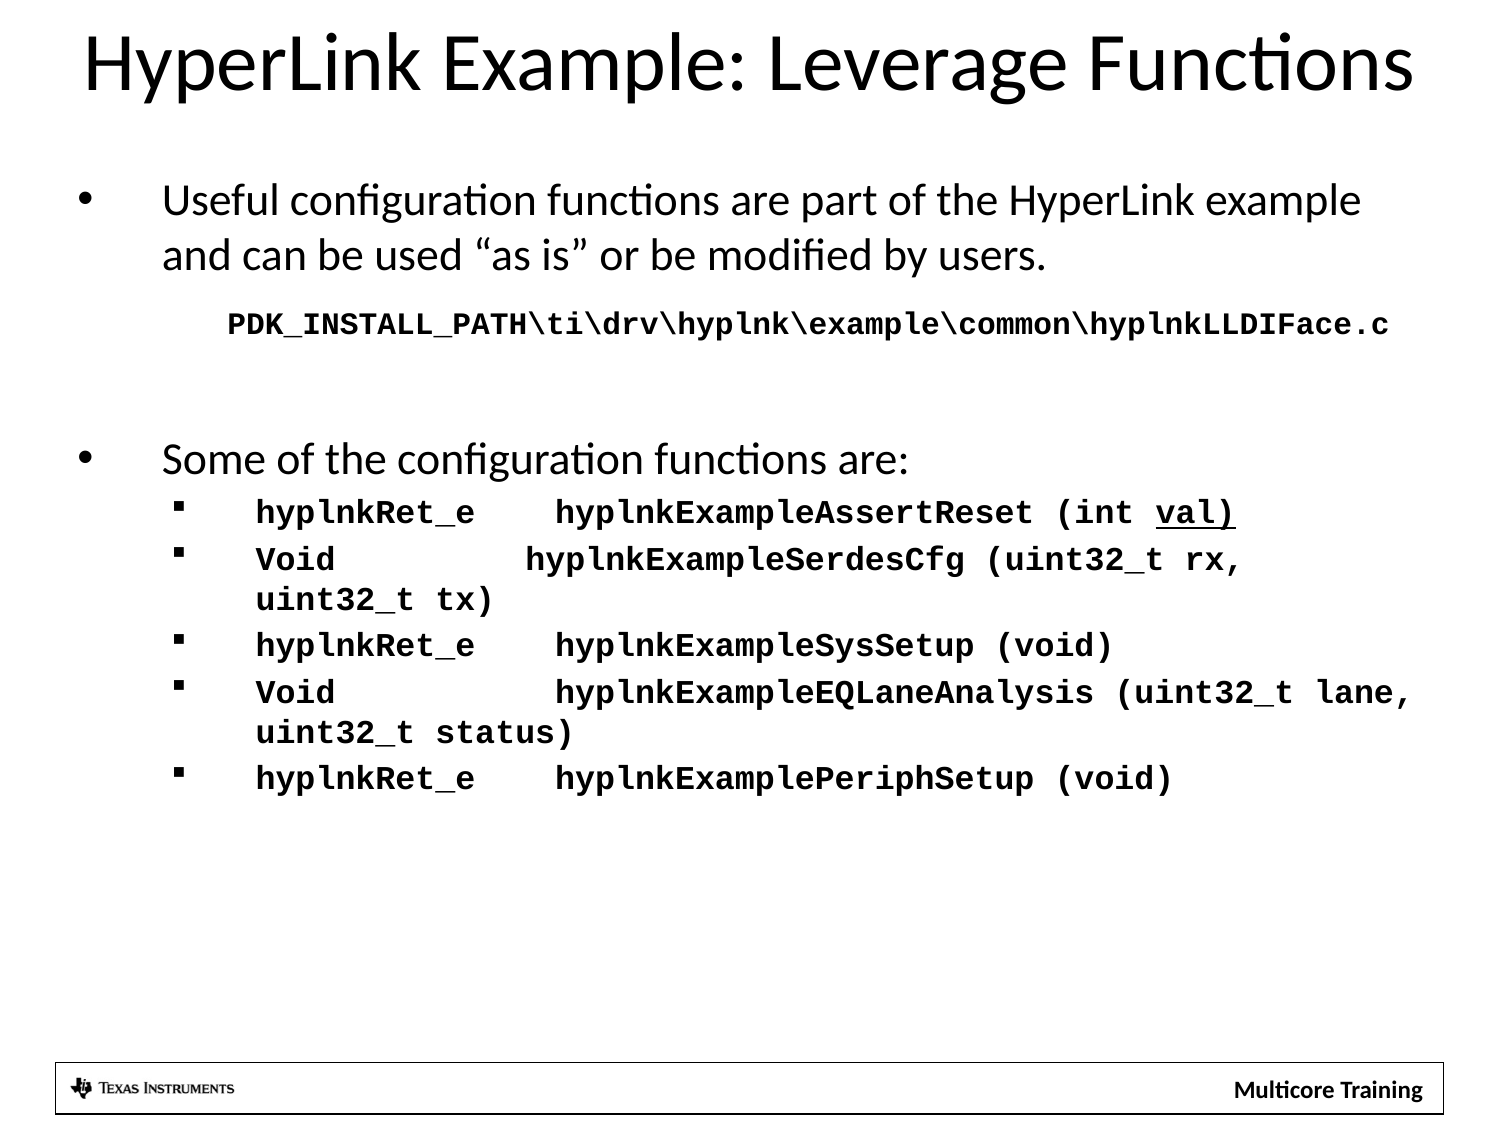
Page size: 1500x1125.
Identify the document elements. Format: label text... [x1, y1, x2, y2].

list Useful configuration functions are part of the HyperLink example and can be used “as is” or be modified by users. PDK_INSTALL_PATH\ti\drv\hyplnk\example\common\hyplnkLLDIFace.c Some of the configuration functions are: hyplnkRet_e hyplnkExampleAssertReset (int val) Void hyplnkExampleSerdesCfg (uint32_t rx, uint32_t tx) hyplnkRet_e hyplnkExampleSysSetup (void) Void hyplnkExampleEQLaneAnalysis (uint32_t lane, uint32_t status) hyplnkRet_e hyplnkExamplePeriphSetup (void) [62, 162, 1438, 988]
picture [59, 1066, 245, 1110]
text_box HyperLink Example: Leverage Functions [37, 0, 1463, 125]
